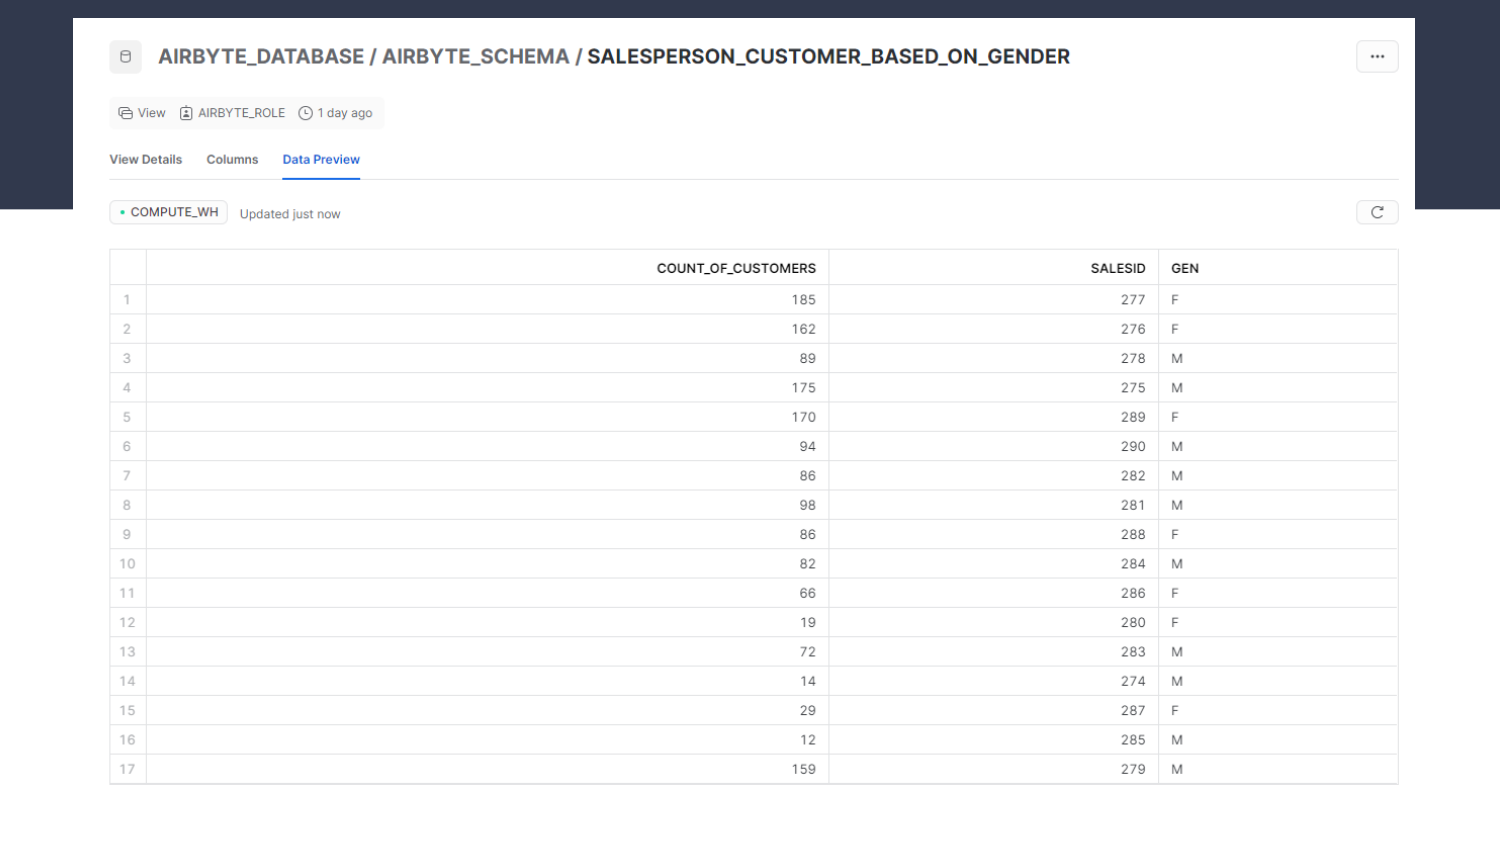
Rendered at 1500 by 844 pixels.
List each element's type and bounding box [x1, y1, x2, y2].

picture [73, 18, 1415, 791]
